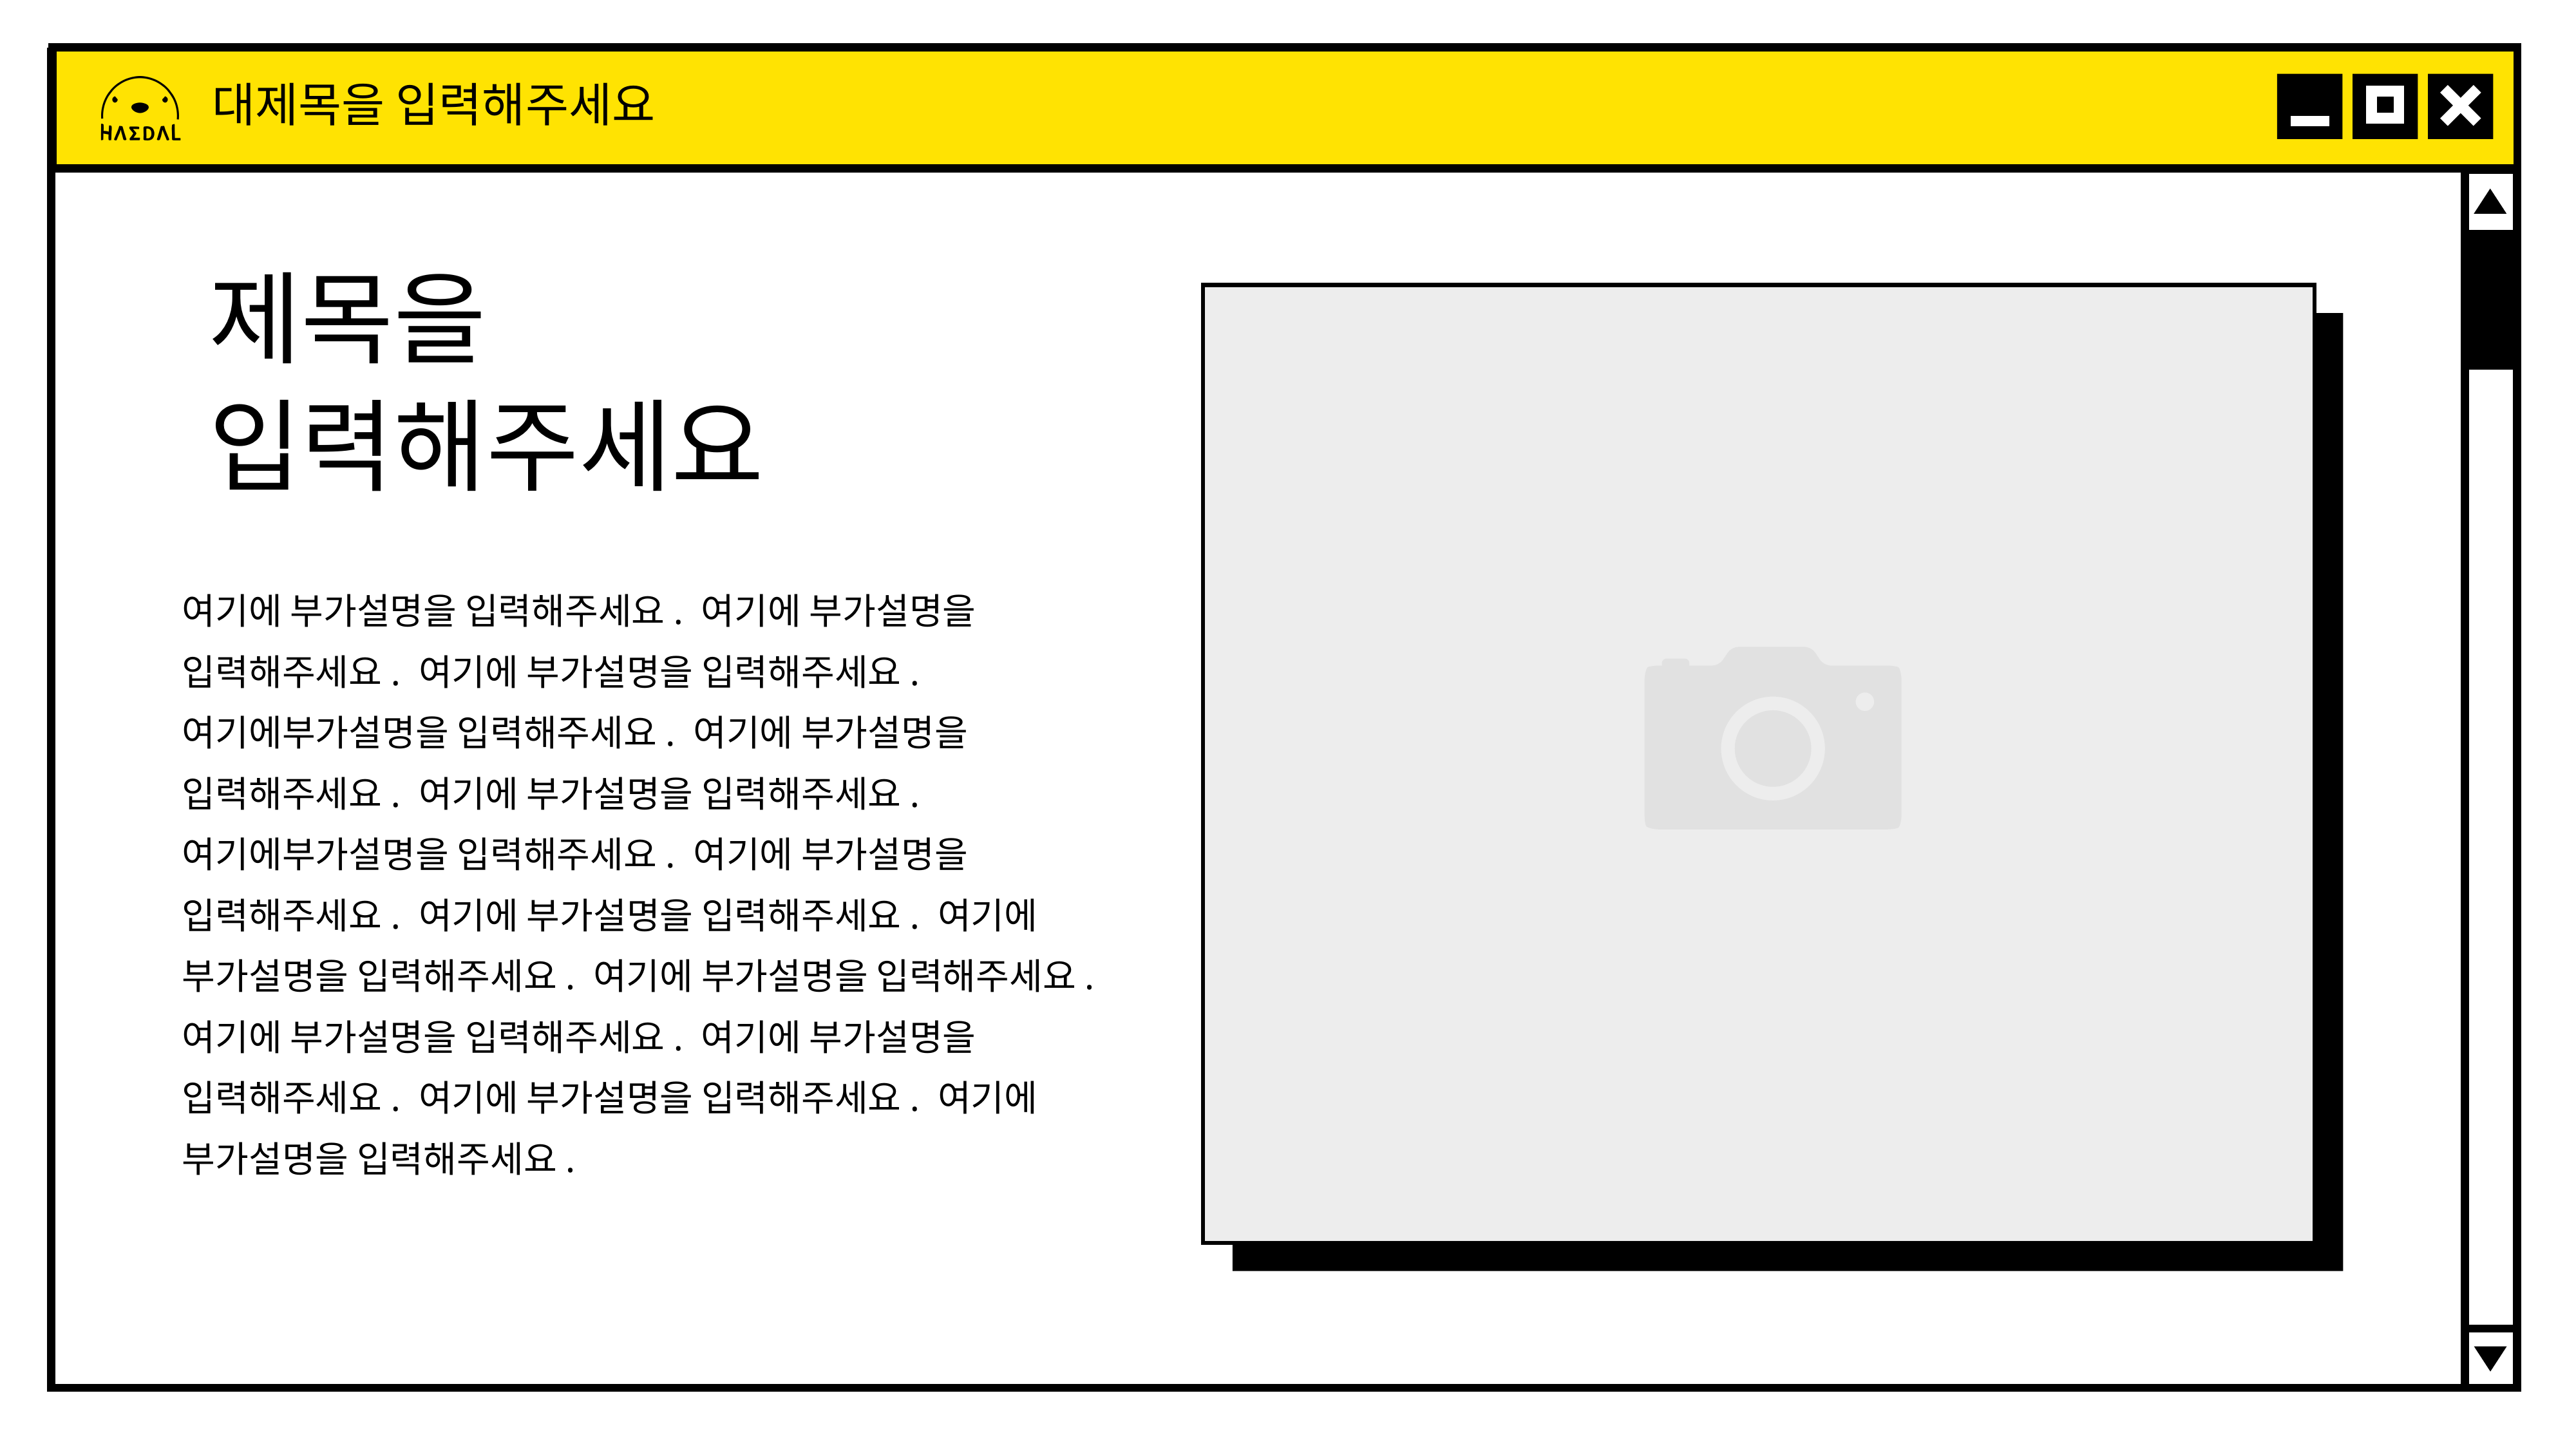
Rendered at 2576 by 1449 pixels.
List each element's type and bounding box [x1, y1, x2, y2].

text_box [51, 47, 2519, 1388]
text_box [1202, 285, 2344, 1271]
